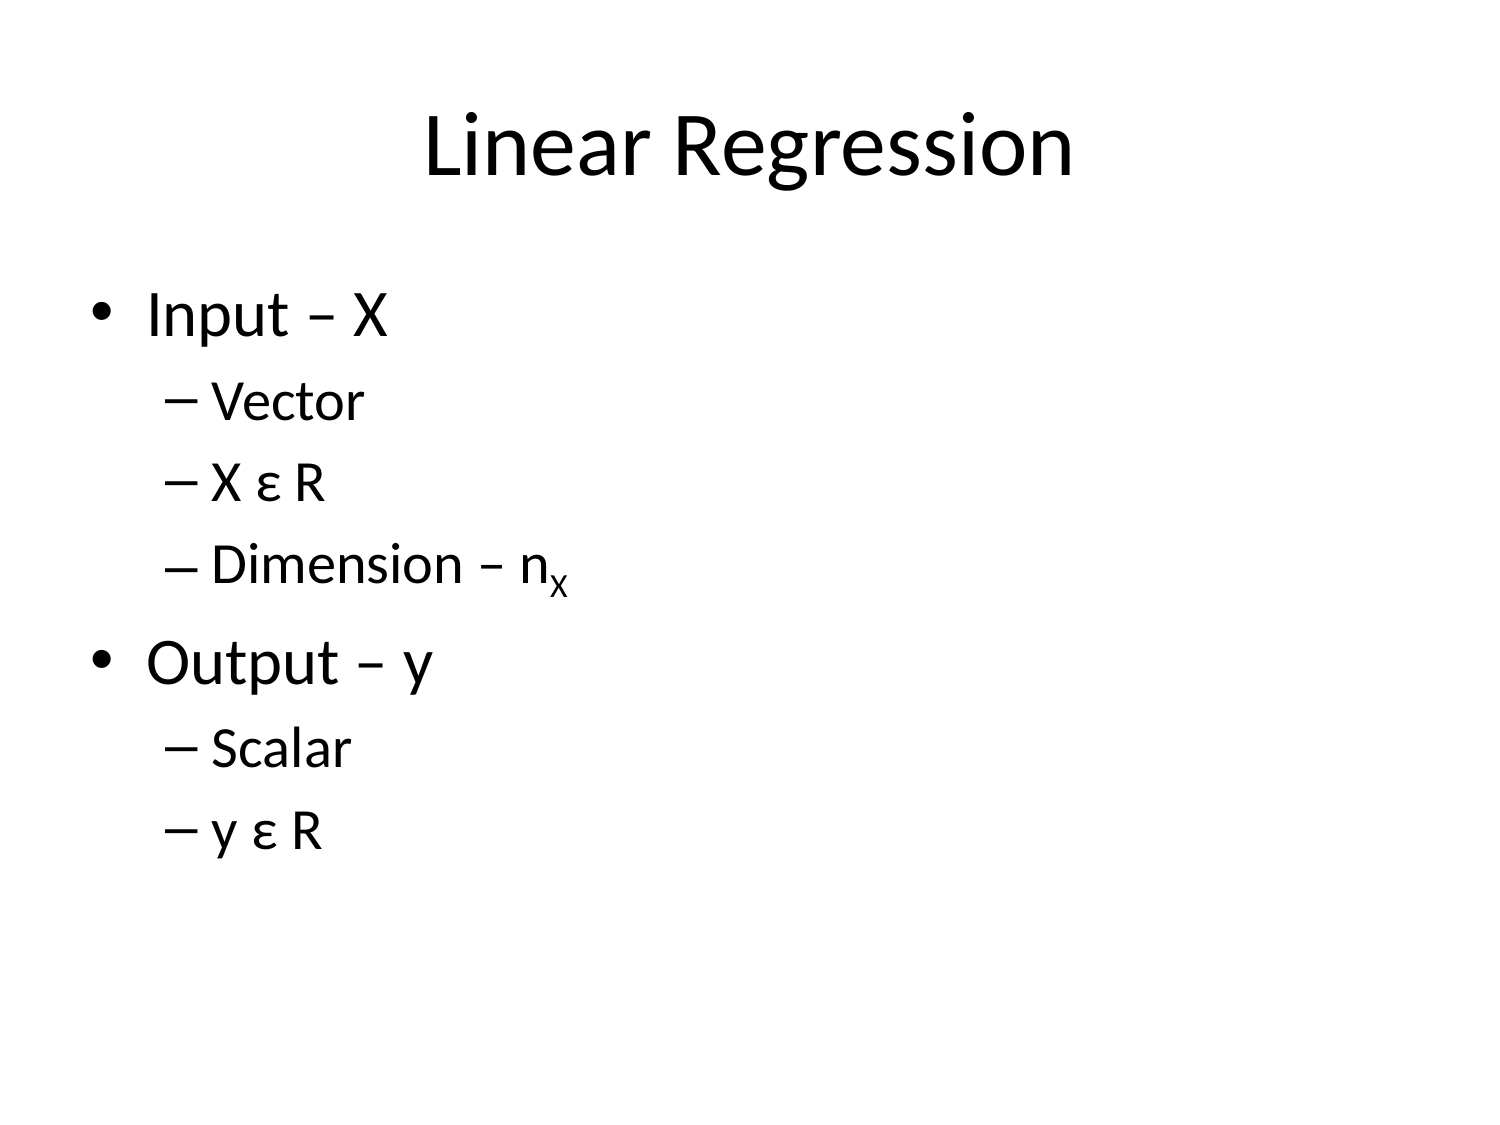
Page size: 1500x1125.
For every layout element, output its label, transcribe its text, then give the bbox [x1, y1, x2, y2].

title Linear Regression [75, 45, 1425, 233]
list Input – X Vector X ε R Dimension – nX Output – y Scalar y ε R [75, 262, 1425, 1005]
